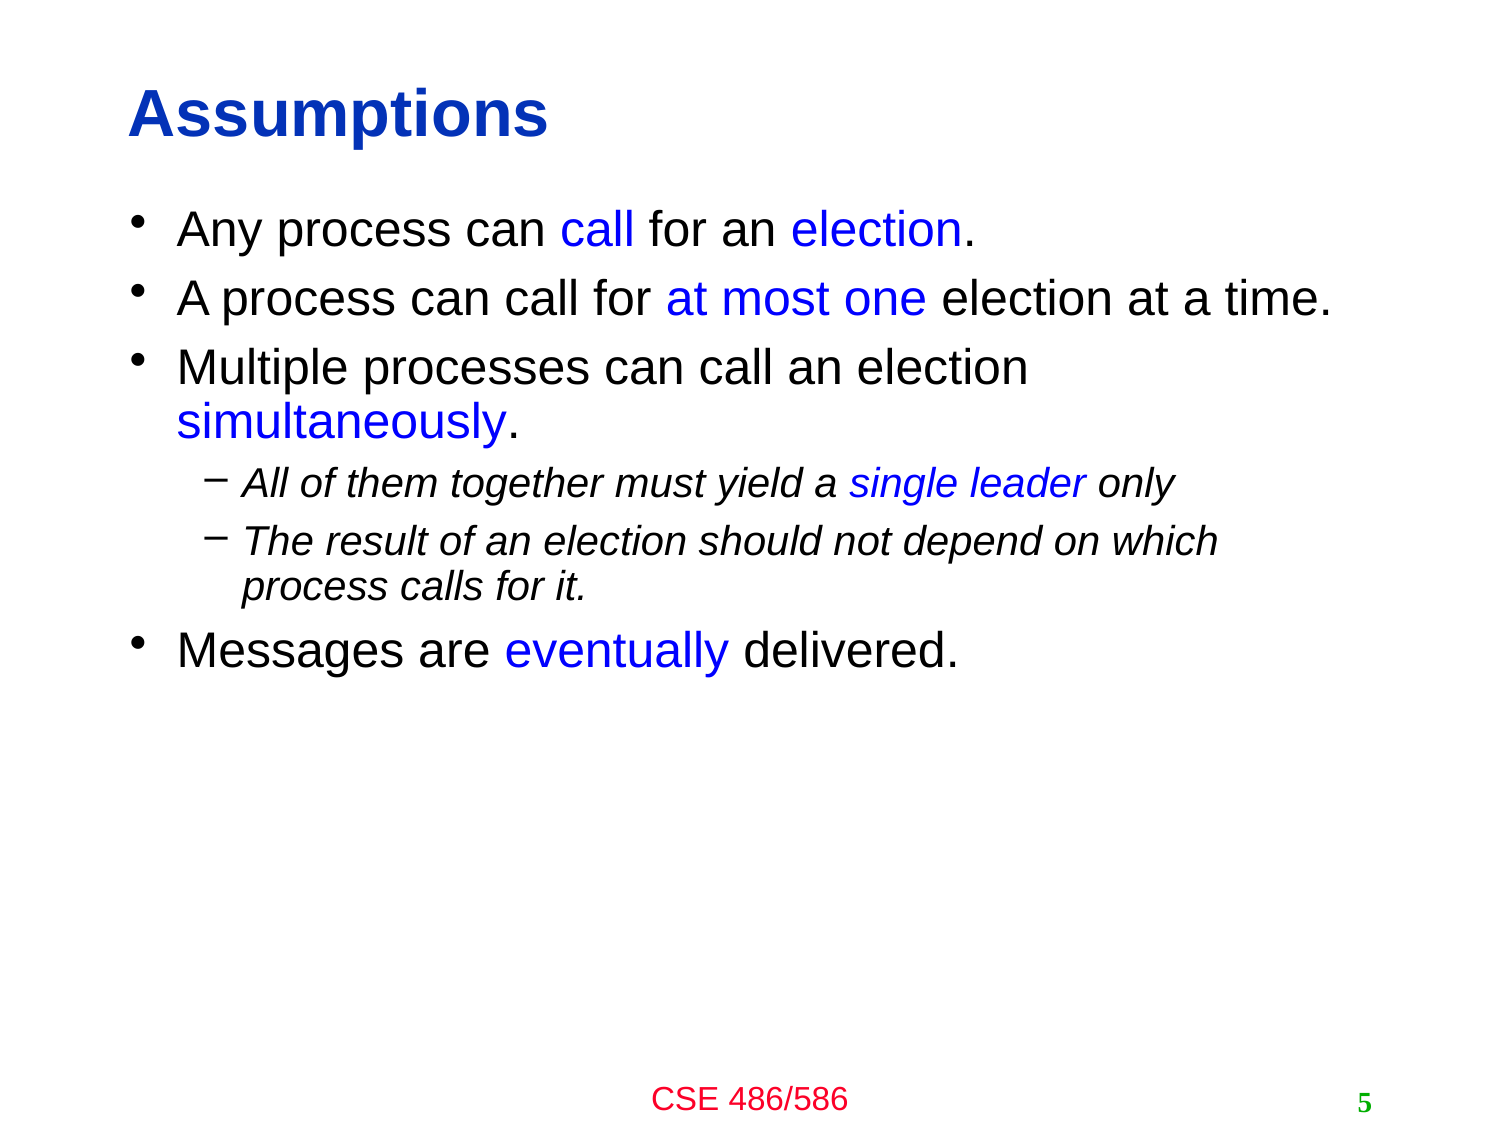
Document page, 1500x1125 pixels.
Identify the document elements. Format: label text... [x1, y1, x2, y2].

list Any process can call for an election. A process can call for at most one election at a time. Multiple processes can call an election simultaneously. All of them together must yield a single leader only The result of an election should not depend on which process calls for it. Messages are eventually delivered. [114, 195, 1376, 1005]
slide_number 5 [1074, 1076, 1388, 1125]
title Assumptions [112, 53, 1310, 176]
